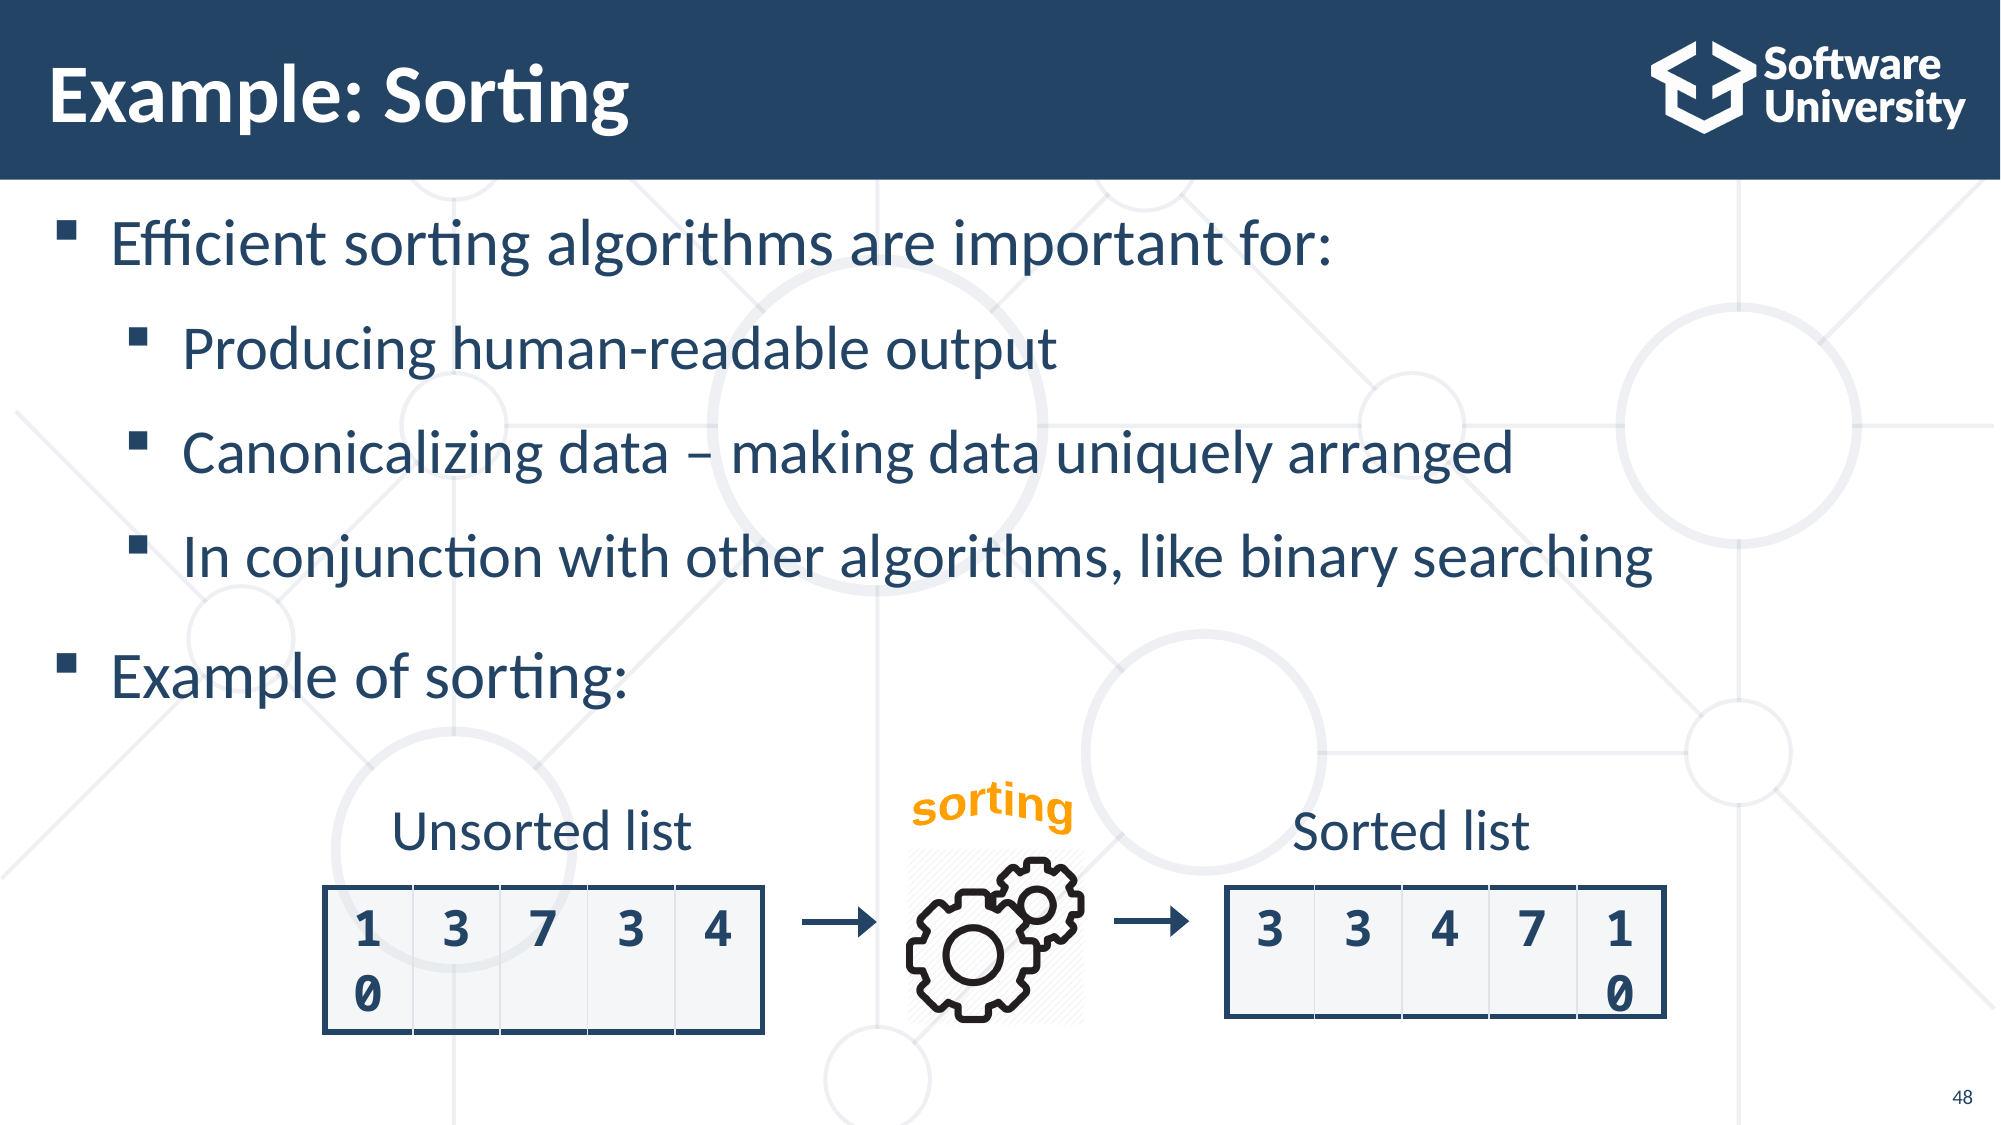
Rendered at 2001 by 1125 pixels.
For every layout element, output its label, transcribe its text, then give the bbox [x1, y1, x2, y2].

table_header 3 [1230, 890, 1314, 1014]
table_header 4 [676, 890, 760, 1029]
table_header 10 [328, 890, 412, 1029]
table_header 7 [501, 890, 587, 1029]
table_header 10 [1578, 890, 1661, 1014]
list Efficient sorting algorithms are important for: Producing human-readable output Canonicalizing data – making data uniquely arranged In conjunction with other algorithms, like binary searching Example of sorting: [33, 188, 1970, 1103]
table_header 3 [1315, 890, 1401, 1014]
title Example: Sorting [31, 16, 1625, 162]
picture [1651, 41, 1966, 134]
table_header 3 [588, 890, 674, 1029]
picture [905, 846, 1085, 1026]
table_header 4 [1403, 890, 1488, 1014]
slide_number 48 [1927, 1067, 1989, 1117]
text_box Unsorted list [377, 784, 709, 870]
table_header 7 [1490, 890, 1576, 1014]
table_header 3 [414, 890, 499, 1029]
text_box Sorted list [1278, 784, 1546, 870]
